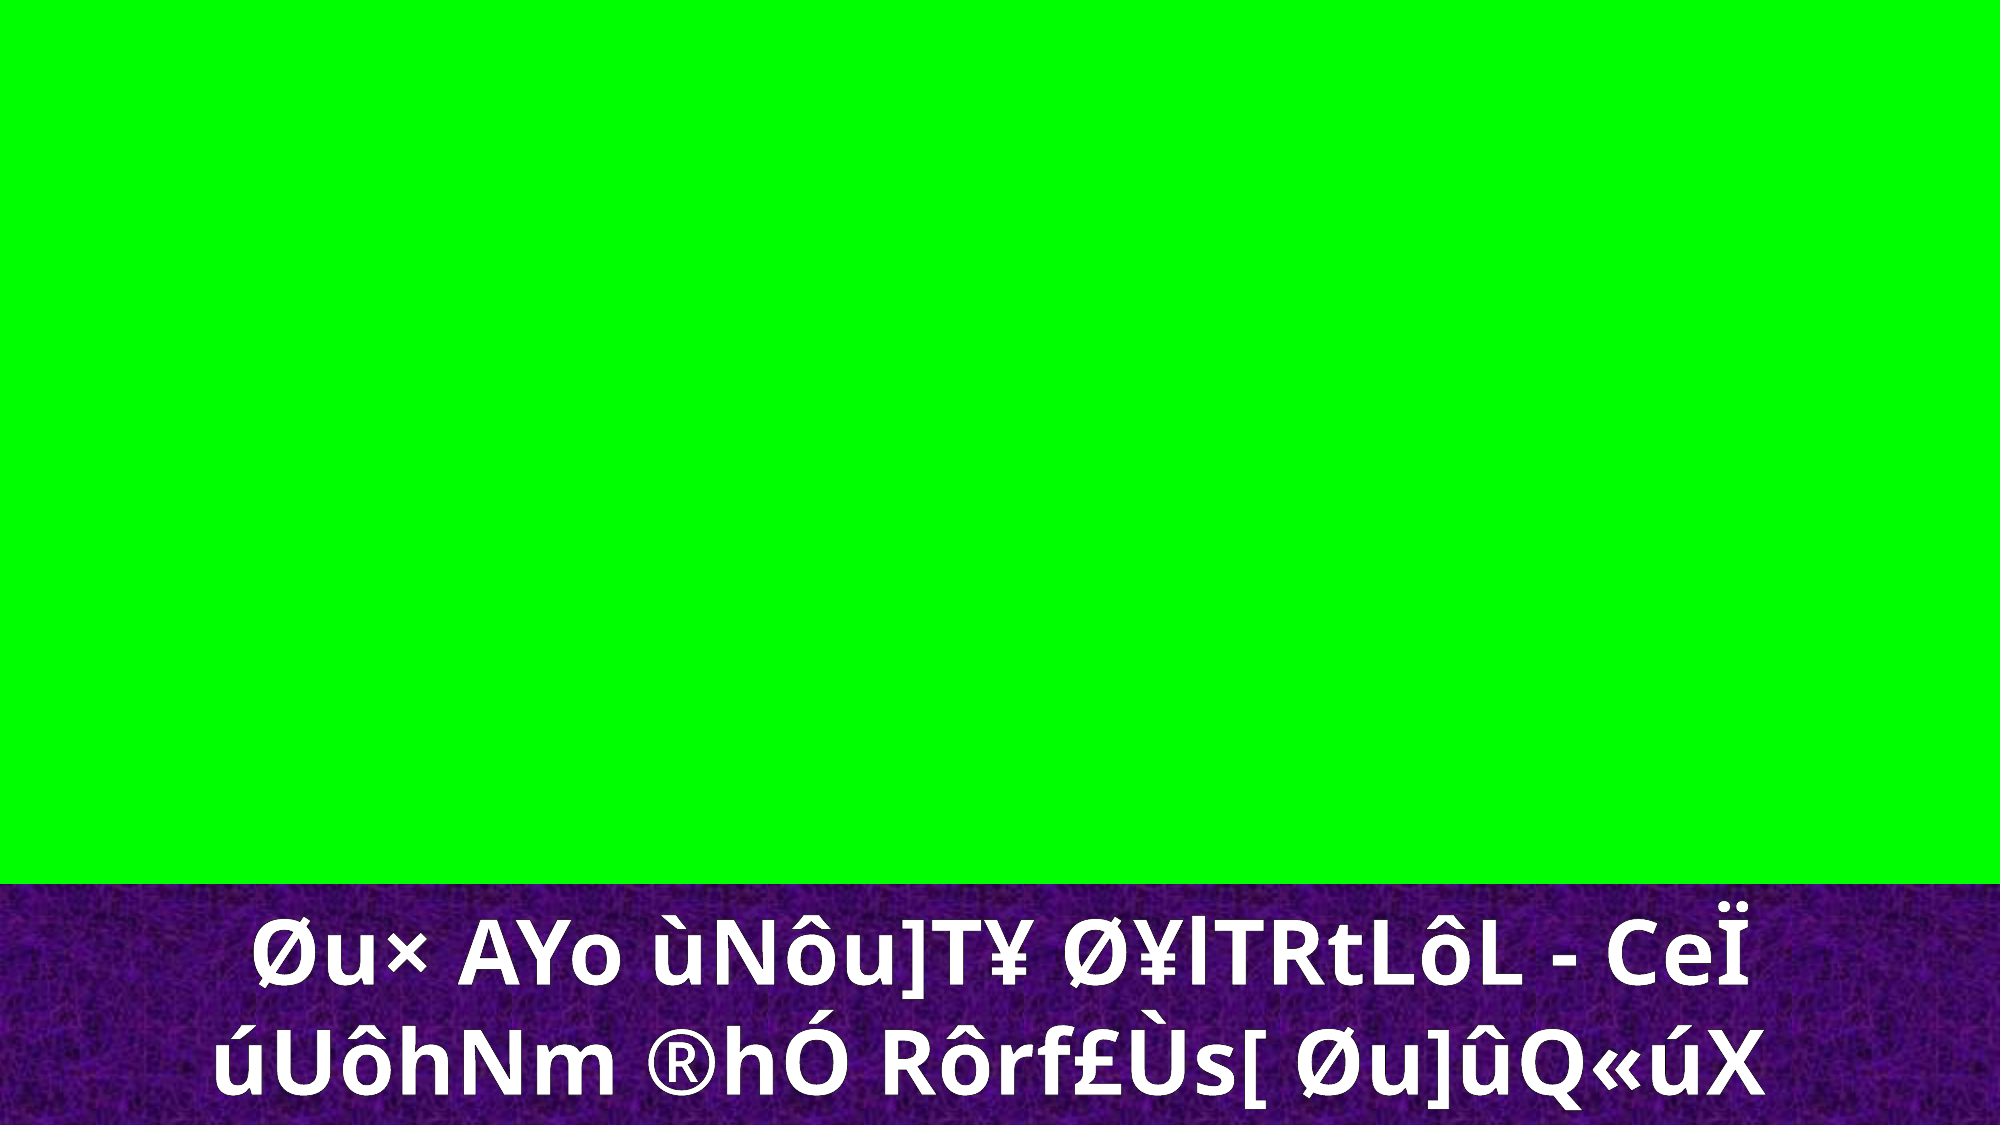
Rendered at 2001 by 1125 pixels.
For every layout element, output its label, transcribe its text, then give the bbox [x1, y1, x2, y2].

text_box Øu× AYo ùNôu]T¥ Ø¥lTRtLôL - CeÏ úUôhNm ®hÓ Rôrf£Ùs[ Øu]ûQ«úX [0, 886, 2000, 1125]
